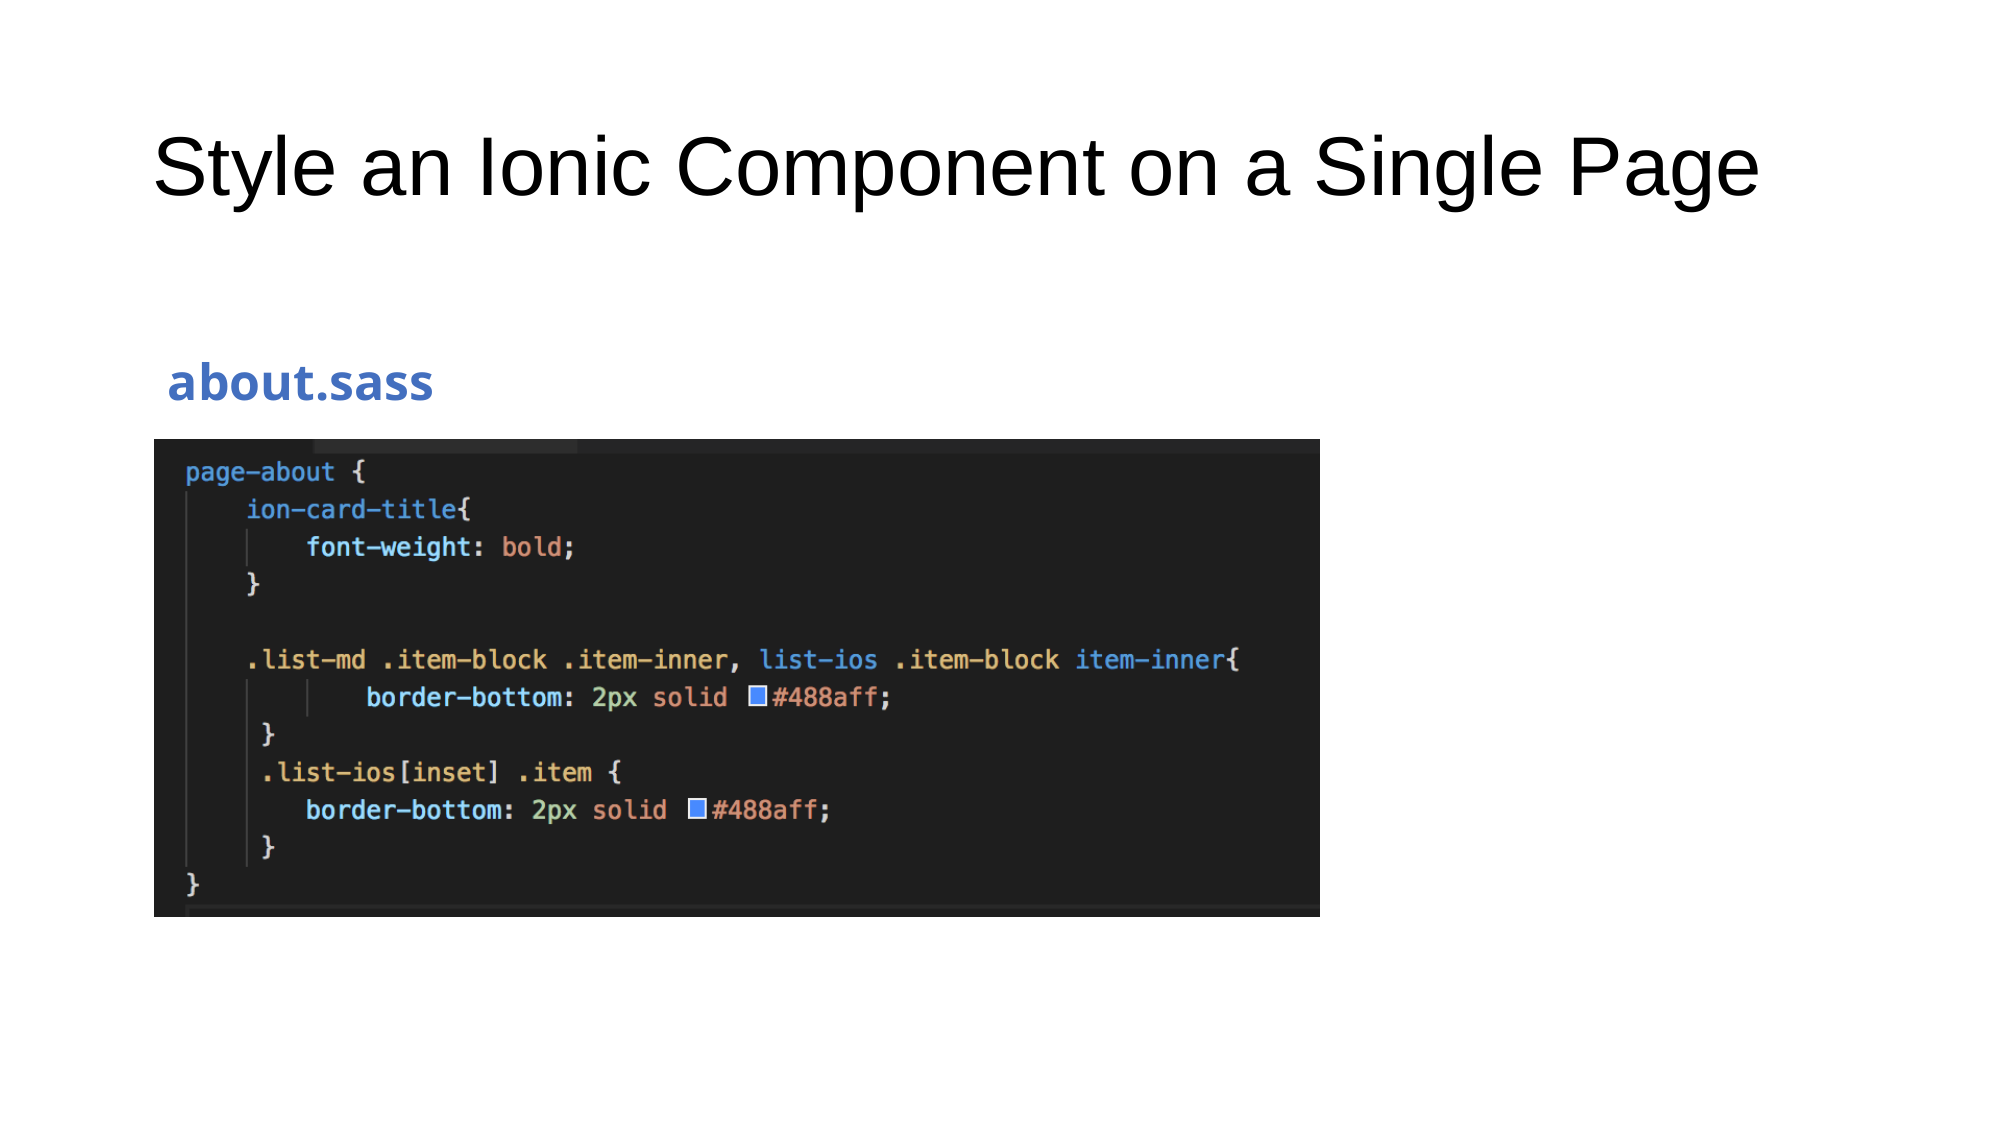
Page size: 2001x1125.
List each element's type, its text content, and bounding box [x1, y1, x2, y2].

picture [154, 439, 1320, 917]
text_box about.sass [153, 343, 449, 418]
title Style an Ionic Component on a Single Page [137, 59, 1863, 278]
